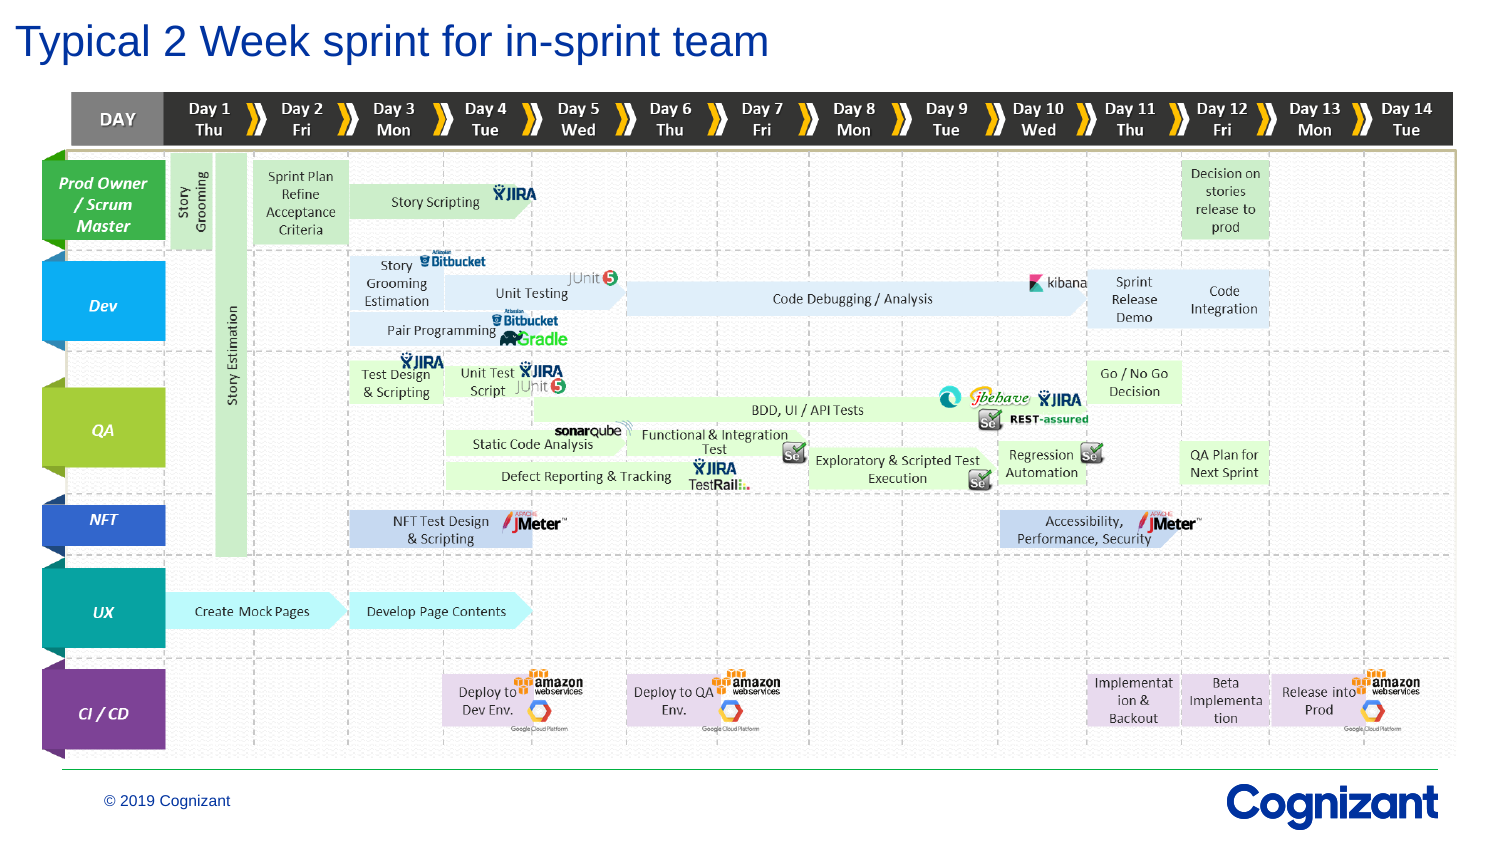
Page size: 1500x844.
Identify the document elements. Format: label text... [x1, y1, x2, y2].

title Typical 2 Week sprint for in-sprint team [14, 18, 1500, 92]
picture [42, 91, 1457, 759]
picture [1227, 784, 1438, 830]
picture [107, 304, 116, 311]
